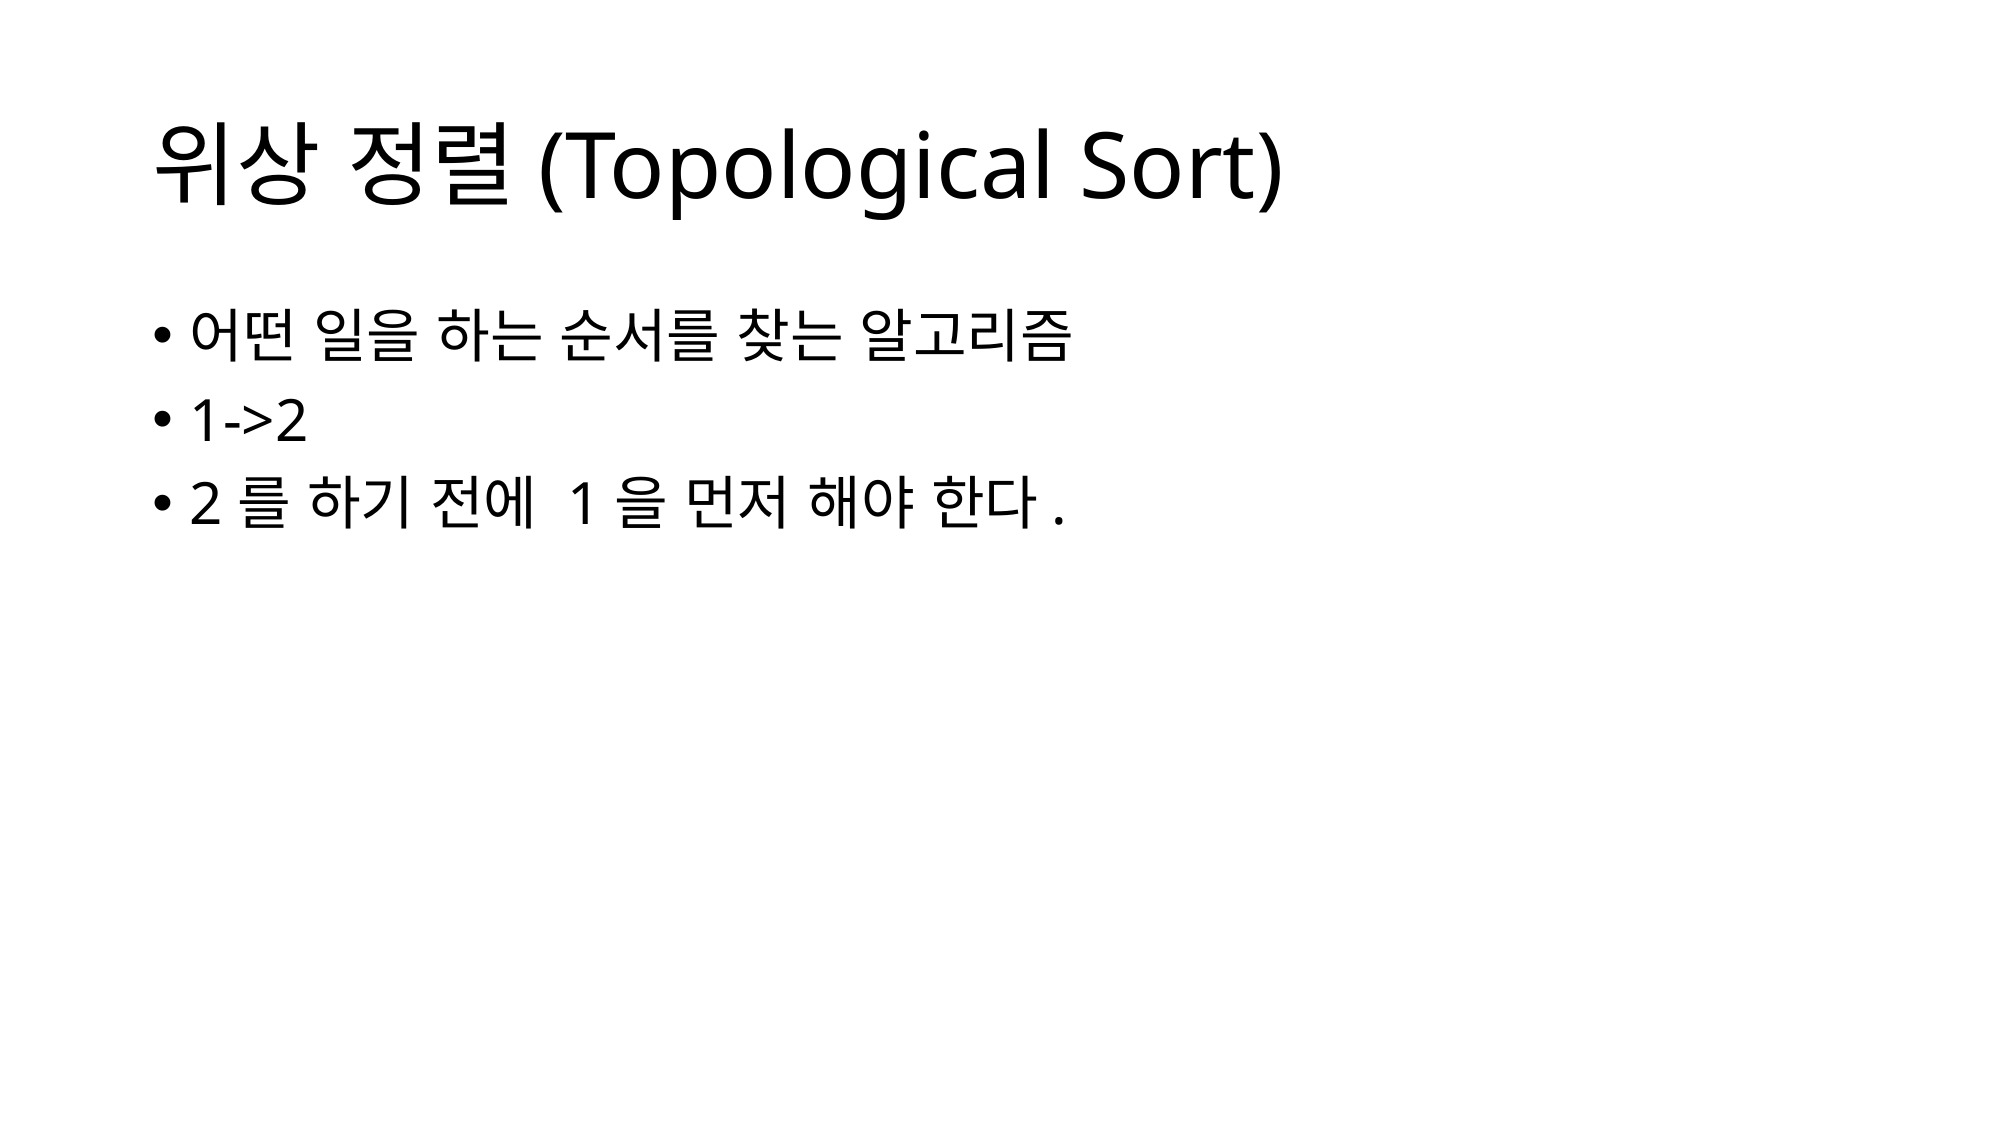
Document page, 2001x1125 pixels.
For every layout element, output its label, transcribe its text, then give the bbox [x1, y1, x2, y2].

title 위상 정렬(Topological Sort) [137, 59, 1863, 278]
list 어떤 일을 하는 순서를 찾는 알고리즘 1->2 2를 하기 전에 1을 먼저 해야 한다. [137, 299, 1863, 1014]
